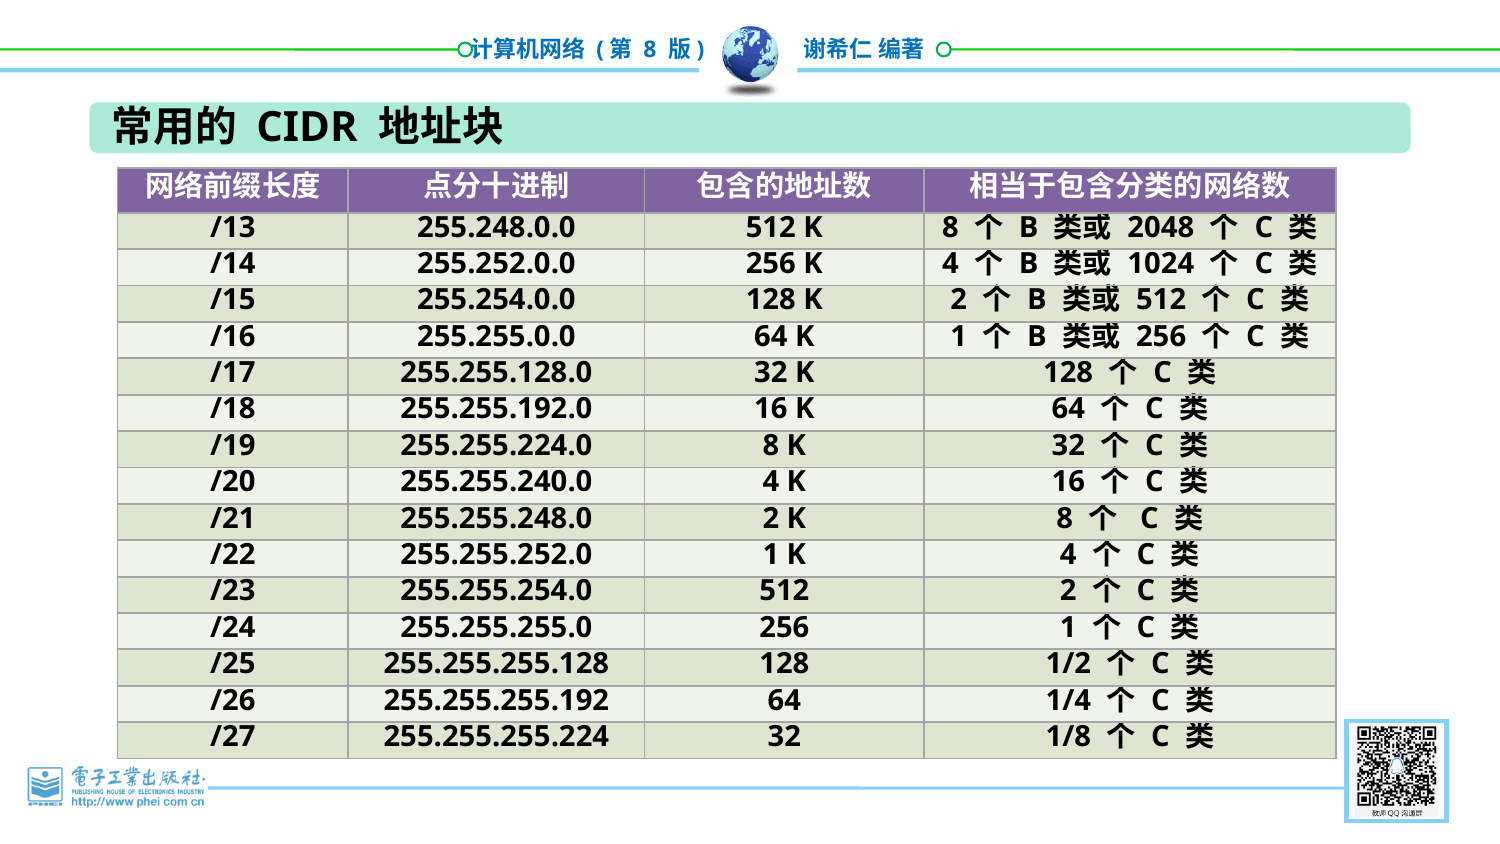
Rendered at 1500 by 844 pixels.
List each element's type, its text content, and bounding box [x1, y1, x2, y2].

picture [23, 764, 208, 809]
table_header 点分十进制 [349, 169, 644, 212]
table_cell 255.255.240.0 [349, 468, 644, 503]
table_cell 8 K [645, 432, 923, 467]
table_cell 255.255.255.192 [349, 687, 644, 721]
text_box 常用的 CIDR 地址块 [96, 92, 519, 158]
table_cell 512 K [645, 214, 923, 248]
table_header 包含的地址数 [645, 169, 923, 212]
table_cell 1 个 B 类或 256 个 C 类 [925, 323, 1335, 357]
table_cell 255.255.192.0 [349, 396, 644, 430]
text_box [89, 102, 96, 153]
table_cell 255.248.0.0 [349, 214, 644, 248]
table_cell 2 个 C 类 [925, 578, 1335, 612]
text_box [519, 102, 1411, 154]
table_cell 64 个 C 类 [925, 396, 1335, 430]
table_cell 512 [645, 578, 923, 612]
table_cell /27 [118, 723, 347, 758]
table_cell 32 个 C 类 [925, 432, 1335, 467]
table_cell 1 个 C 类 [925, 614, 1335, 648]
table_cell 128 [645, 650, 923, 685]
table_cell 64 [645, 687, 923, 721]
table_cell /25 [118, 650, 347, 685]
table_cell 4 K [645, 468, 923, 503]
table_cell /24 [118, 614, 347, 648]
table_cell 32 K [645, 359, 923, 394]
table_cell 255.254.0.0 [349, 286, 644, 321]
table_cell 8 个 C 类 [925, 505, 1335, 539]
table_cell /20 [118, 468, 347, 503]
table_cell 4 个 C 类 [925, 541, 1335, 576]
table_cell /14 [118, 250, 347, 285]
table_cell 32 [645, 723, 923, 758]
table_cell /16 [118, 323, 347, 357]
table_cell 255.255.224.0 [349, 432, 644, 467]
table_cell 1/4 个 C 类 [925, 687, 1335, 721]
table_cell 4 个 B 类或 1024 个 C 类 [925, 250, 1335, 285]
table_cell 1/2 个 C 类 [925, 650, 1335, 685]
table_cell 255.255.255.0 [349, 614, 644, 648]
table_cell 128 个 C 类 [925, 359, 1335, 394]
table_cell 255.255.255.128 [349, 650, 644, 685]
table_cell 255.255.0.0 [349, 323, 644, 357]
table_cell /21 [118, 505, 347, 539]
table_cell 255.255.128.0 [349, 359, 644, 394]
table_cell 16 K [645, 396, 923, 430]
table_cell 8 个 B 类或 2048 个 C 类 [925, 214, 1335, 248]
table_cell /22 [118, 541, 347, 576]
table_cell 1/8 个 C 类 [925, 723, 1335, 758]
table_cell 255.255.254.0 [349, 578, 644, 612]
table_cell /13 [118, 214, 347, 248]
table_cell 16 个 C 类 [925, 468, 1335, 503]
table_cell 2 K [645, 505, 923, 539]
table_cell /26 [118, 687, 347, 721]
table_cell 2 个 B 类或 512 个 C 类 [925, 286, 1335, 321]
table_cell /18 [118, 396, 347, 430]
table_cell 128 K [645, 286, 923, 321]
table_cell 256 [645, 614, 923, 648]
table_cell 255.255.252.0 [349, 541, 644, 576]
table_header 网络前缀长度 [118, 169, 347, 212]
table_cell /17 [118, 359, 347, 394]
table_cell 255.255.255.224 [349, 723, 644, 758]
picture [1355, 724, 1438, 817]
table_cell 256 K [645, 250, 923, 285]
table_cell 64 K [645, 323, 923, 357]
table_cell 255.252.0.0 [349, 250, 644, 285]
table_cell /23 [118, 578, 347, 612]
table_cell 255.255.248.0 [349, 505, 644, 539]
table_header 相当于包含分类的网络数 [925, 169, 1335, 212]
table_cell /19 [118, 432, 347, 467]
table_cell 1 K [645, 541, 923, 576]
table_cell /15 [118, 286, 347, 321]
picture [720, 24, 780, 100]
